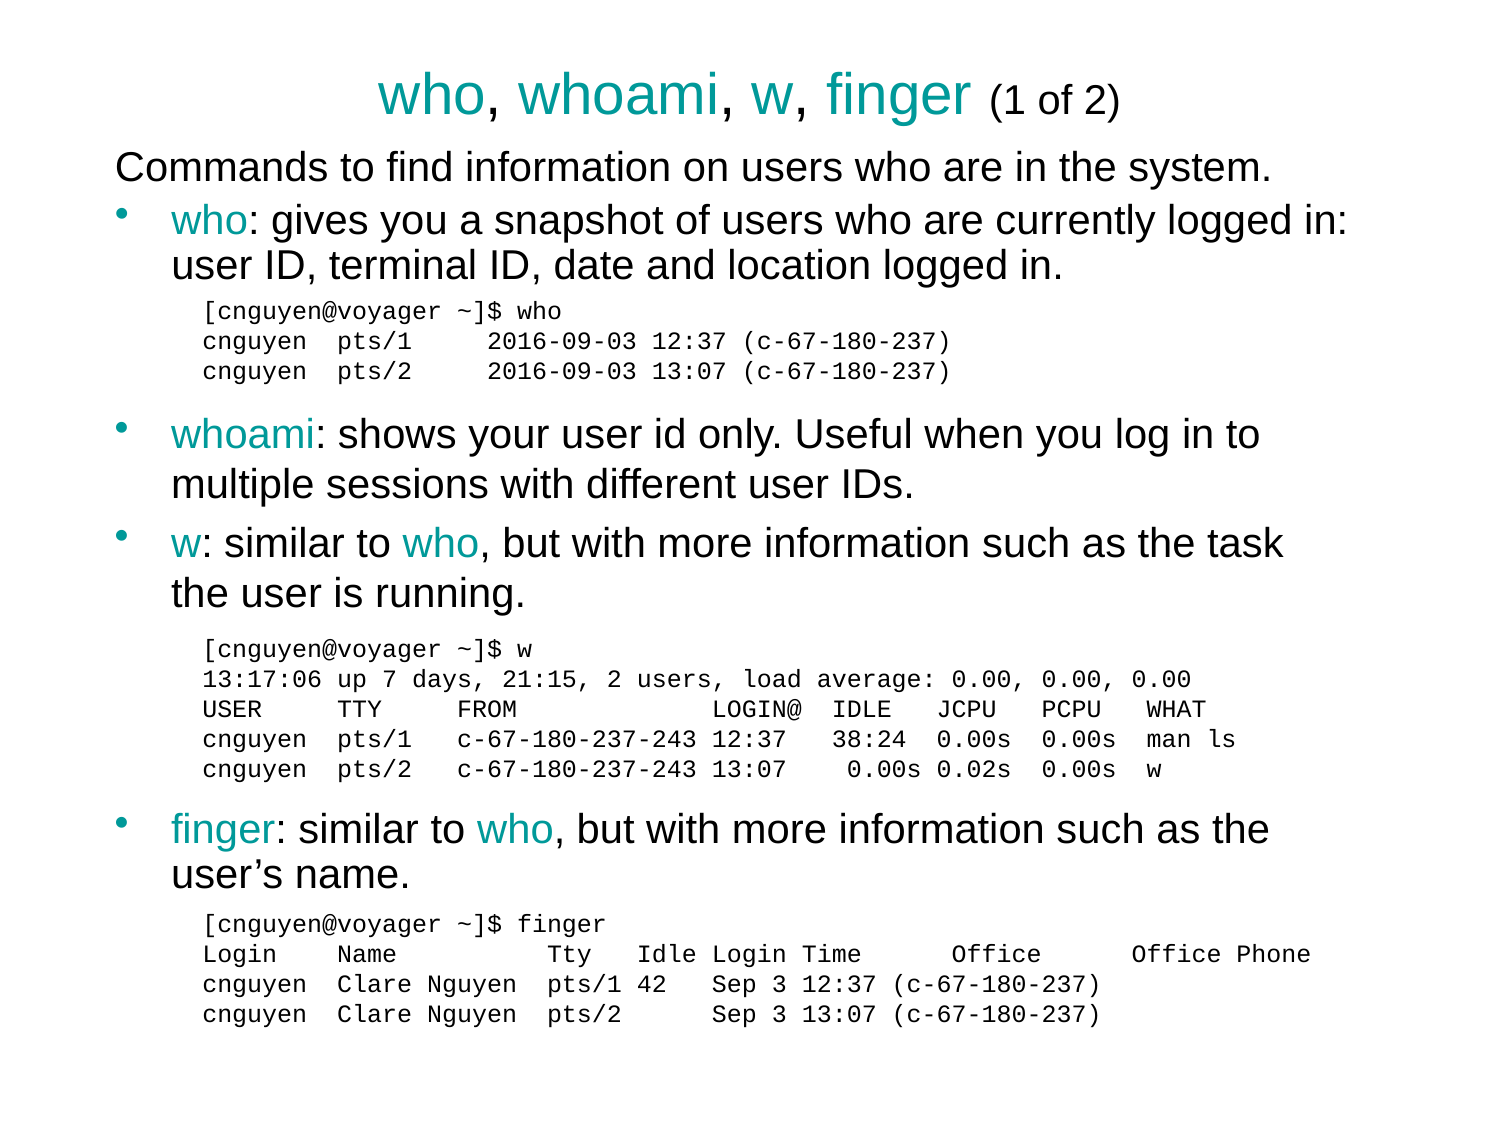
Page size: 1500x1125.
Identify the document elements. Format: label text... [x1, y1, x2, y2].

text_box whoami: shows your user id only. Useful when you log in to multiple sessions with different user IDs. w: similar to who, but with more information such as the task the user is running. [99, 399, 1313, 625]
text_box [cnguyen@voyager ~]$ w 13:17:06 up 7 days, 21:15, 2 users, load average: 0.00, 0.00, 0.00 USER TTY FROM LOGIN@ IDLE JCPU PCPU WHAT cnguyen pts/1 c-67-180-237-243 12:37 38:24 0.00s 0.00s man ls cnguyen pts/2 c-67-180-237-243 13:07 0.00s 0.02s 0.00s w [187, 624, 1375, 790]
text_box [cnguyen@voyager ~]$ who cnguyen pts/1 2016-09-03 12:37 (c-67-180-237) cnguyen pts/2 2016-09-03 13:07 (c-67-180-237) [187, 287, 1263, 393]
text_box finger: similar to who, but with more information such as the user’s name. [99, 800, 1363, 900]
list Commands to find information on users who are in the system. who: gives you a snapshot of users who are currently logged in: user ID, terminal ID, date and location logged in. [99, 137, 1413, 301]
text_box [cnguyen@voyager ~]$ finger Login Name Tty Idle Login Time Office Office Phone cnguyen Clare Nguyen pts/1 42 Sep 3 12:37 (c-67-180-237) cnguyen Clare Nguyen pts/2 Sep 3 13:07 (c-67-180-237) [187, 899, 1400, 1035]
title who, whoami, w, finger (1 of 2) [74, 44, 1426, 138]
